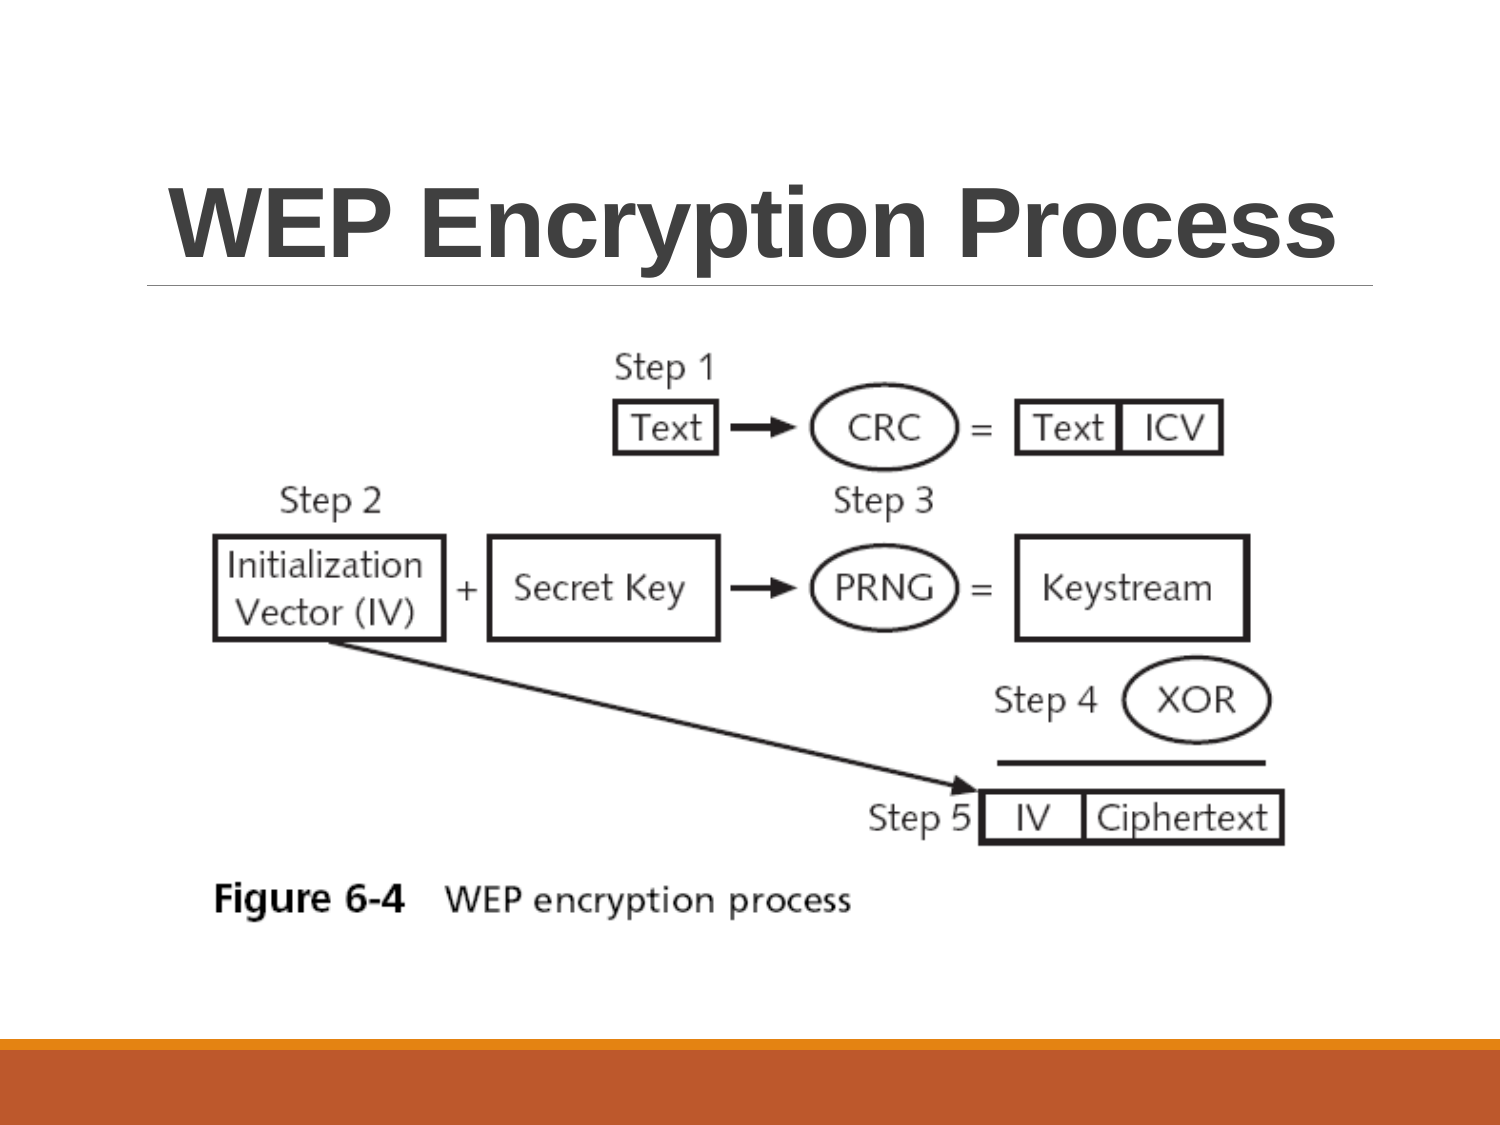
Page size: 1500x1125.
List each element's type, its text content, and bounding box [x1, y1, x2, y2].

title WEP Encryption Process [135, 47, 1373, 285]
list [209, 343, 1291, 931]
